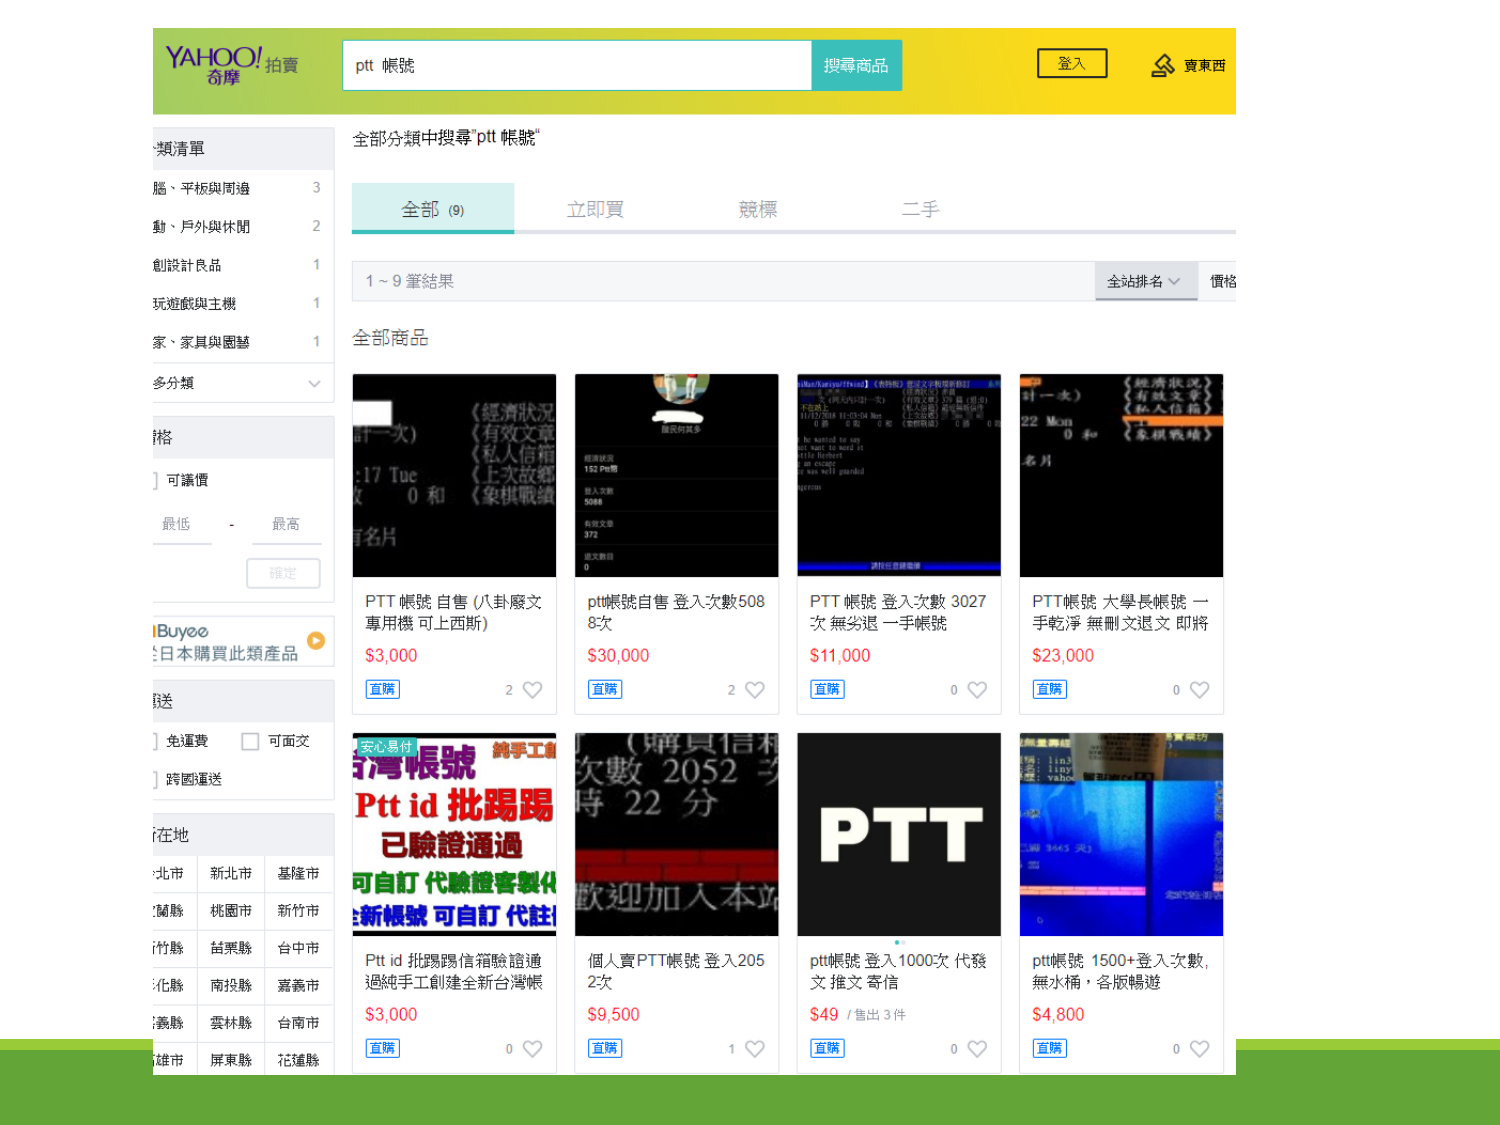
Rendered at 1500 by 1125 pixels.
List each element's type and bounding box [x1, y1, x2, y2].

list [153, 27, 1237, 1076]
